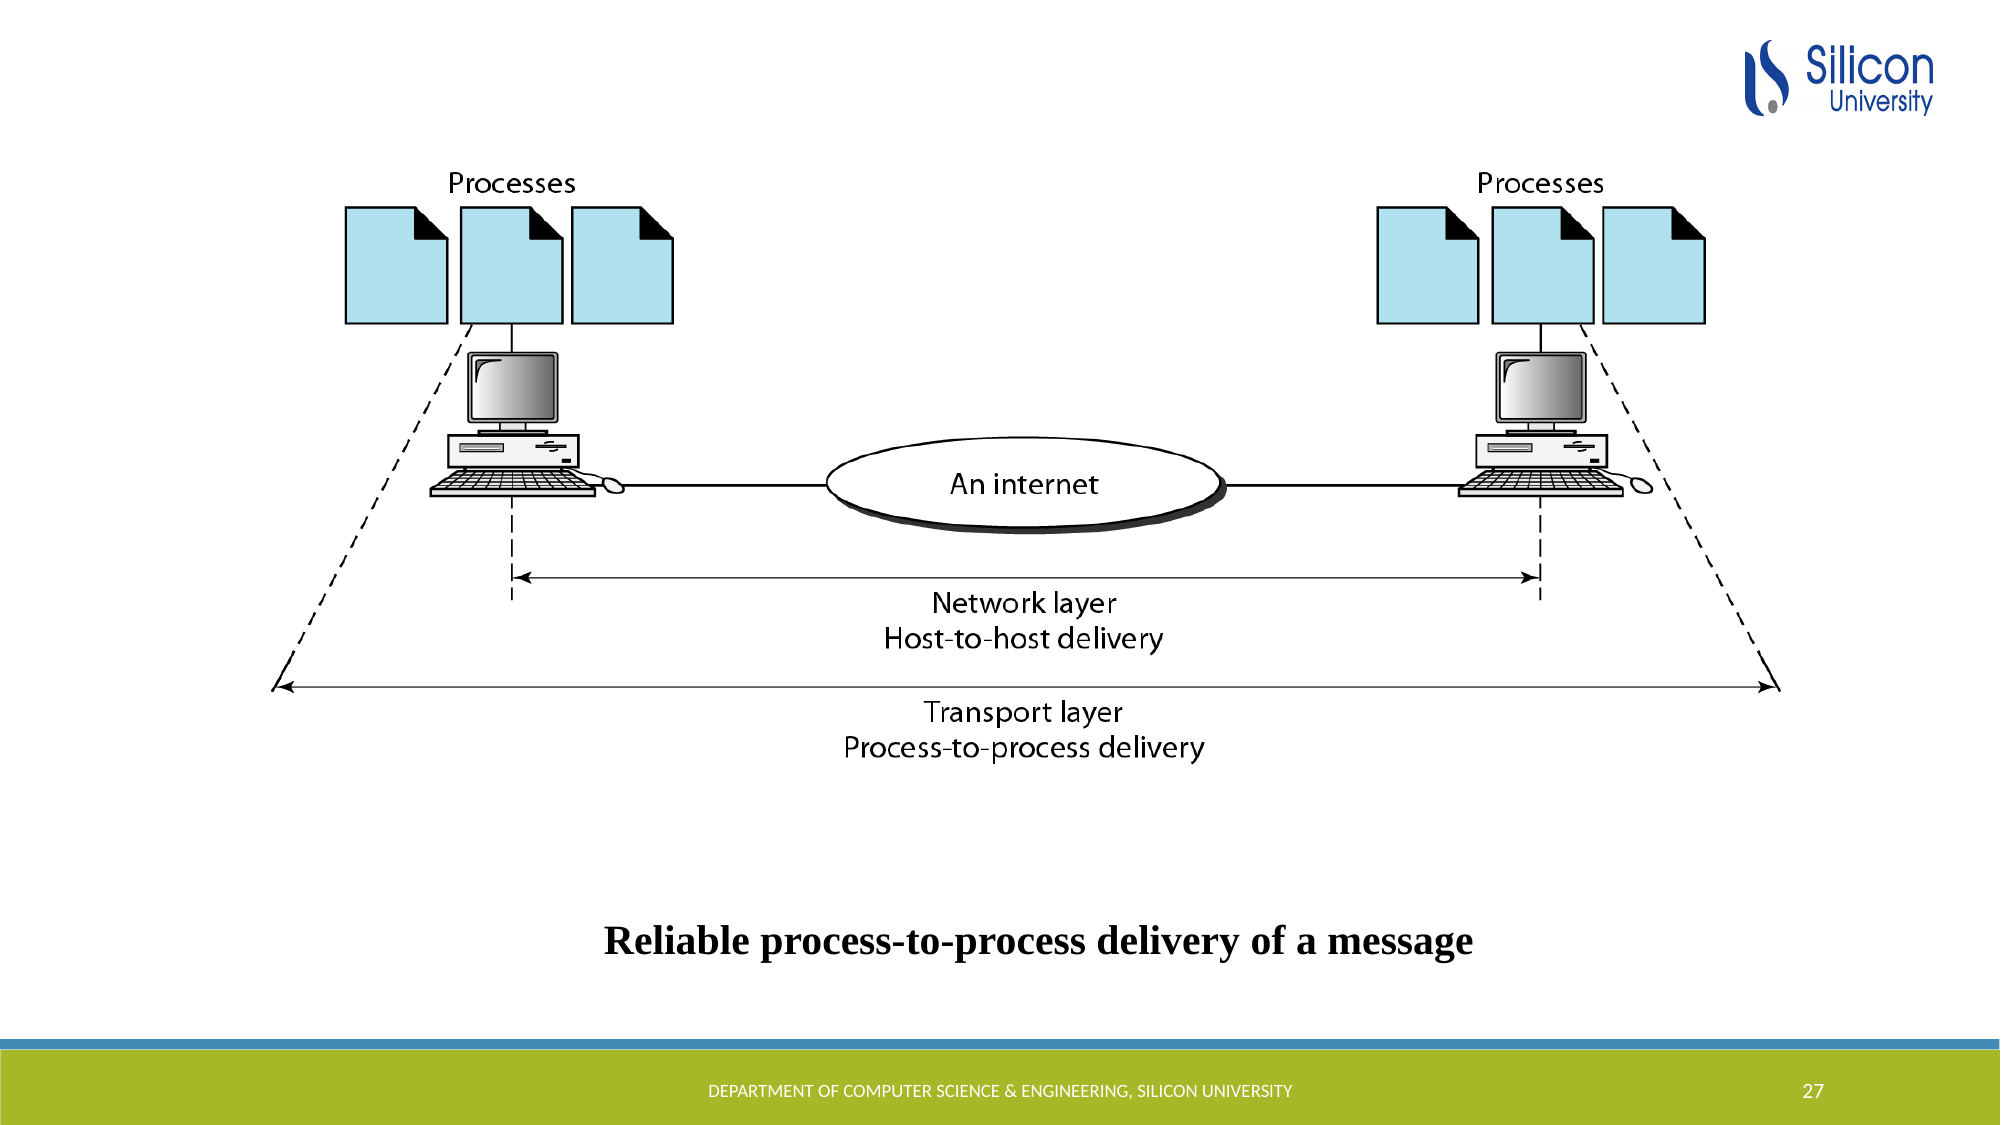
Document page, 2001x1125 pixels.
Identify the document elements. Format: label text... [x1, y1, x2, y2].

footer Department of Computer Science & Engineering, Silicon University [604, 1059, 1396, 1120]
picture [270, 166, 1781, 765]
text_box Reliable process-to-process delivery of a message [589, 905, 1490, 970]
picture [1745, 39, 1934, 116]
slide_number 27 [1624, 1059, 1840, 1120]
